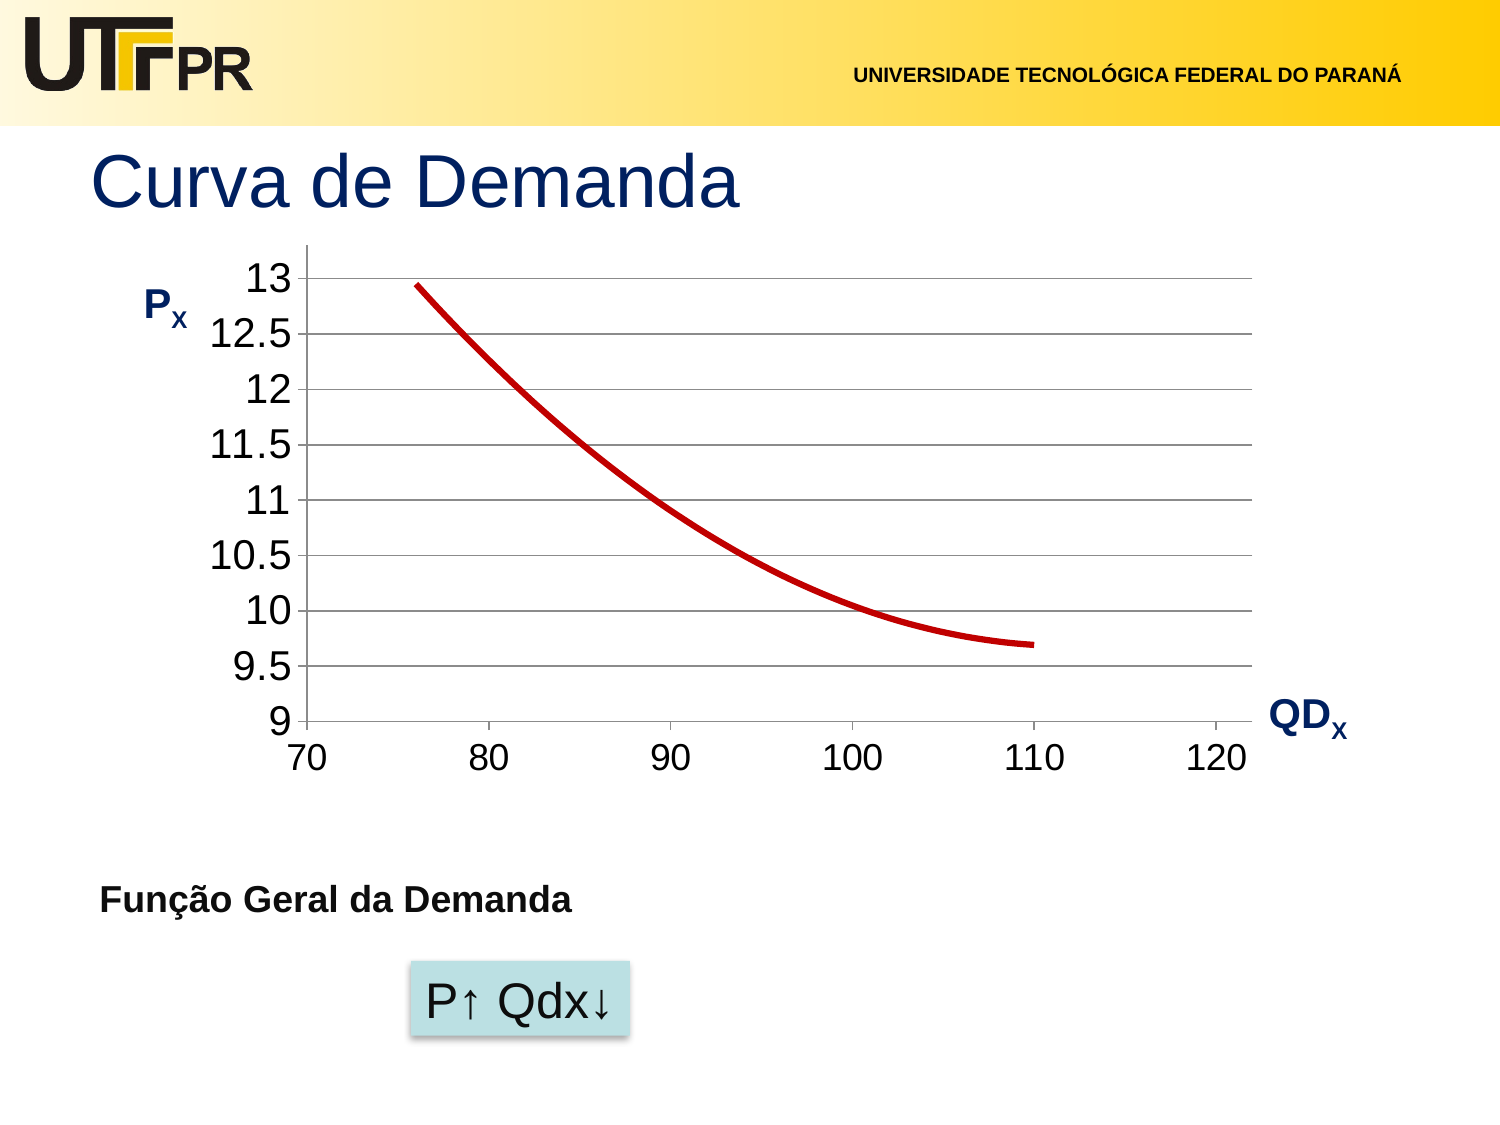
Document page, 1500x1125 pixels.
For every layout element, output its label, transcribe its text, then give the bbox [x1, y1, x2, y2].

title Curva de Demanda [75, 125, 1425, 233]
text_box PX [128, 269, 181, 342]
text_box QDX [1279, 679, 1367, 752]
chart [187, 234, 1275, 790]
picture [24, 17, 254, 91]
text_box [1060, 0, 1065, 74]
text_box Função Geral da Demanda [84, 867, 588, 927]
text_box P↑ Qdx↓ [411, 960, 630, 1036]
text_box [1060, 72, 1065, 125]
